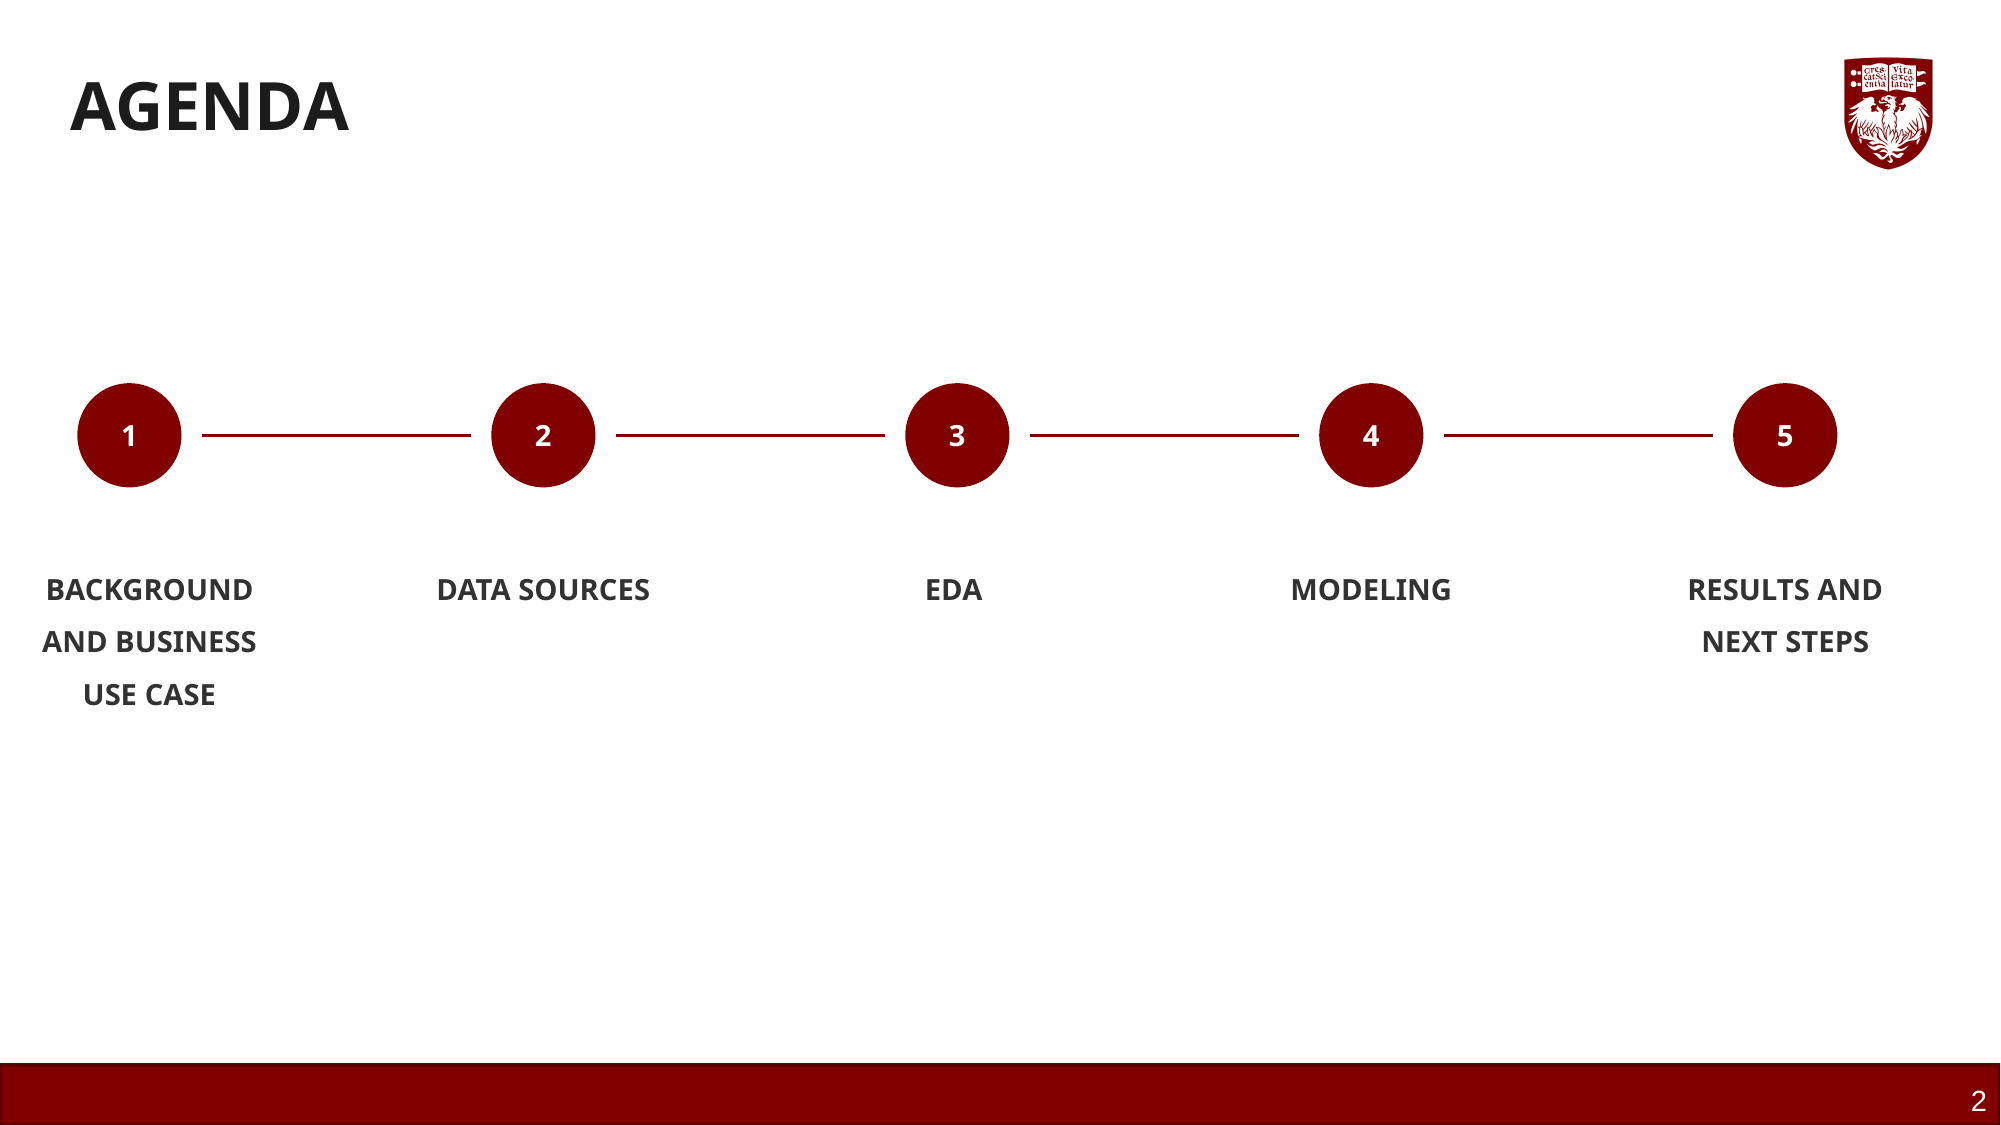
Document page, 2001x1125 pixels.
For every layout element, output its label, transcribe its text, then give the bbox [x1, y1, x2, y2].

text_box 1 [79, 385, 180, 486]
text_box DATA SOURCES [403, 546, 684, 614]
text_box 4 [1321, 385, 1422, 486]
text_box 2 [1955, 1074, 2000, 1125]
text_box 2 [493, 385, 594, 486]
text_box 5 [1735, 385, 1836, 486]
text_box MODELING [1260, 546, 1482, 614]
text_box EDA [907, 546, 1000, 614]
text_box 3 [907, 385, 1008, 486]
text_box RESULTS AND NEXT STEPS [1645, 546, 1926, 667]
text_box BACKGROUND AND BUSINESS USE CASE [9, 546, 290, 719]
title AGENDA [55, 0, 2000, 218]
